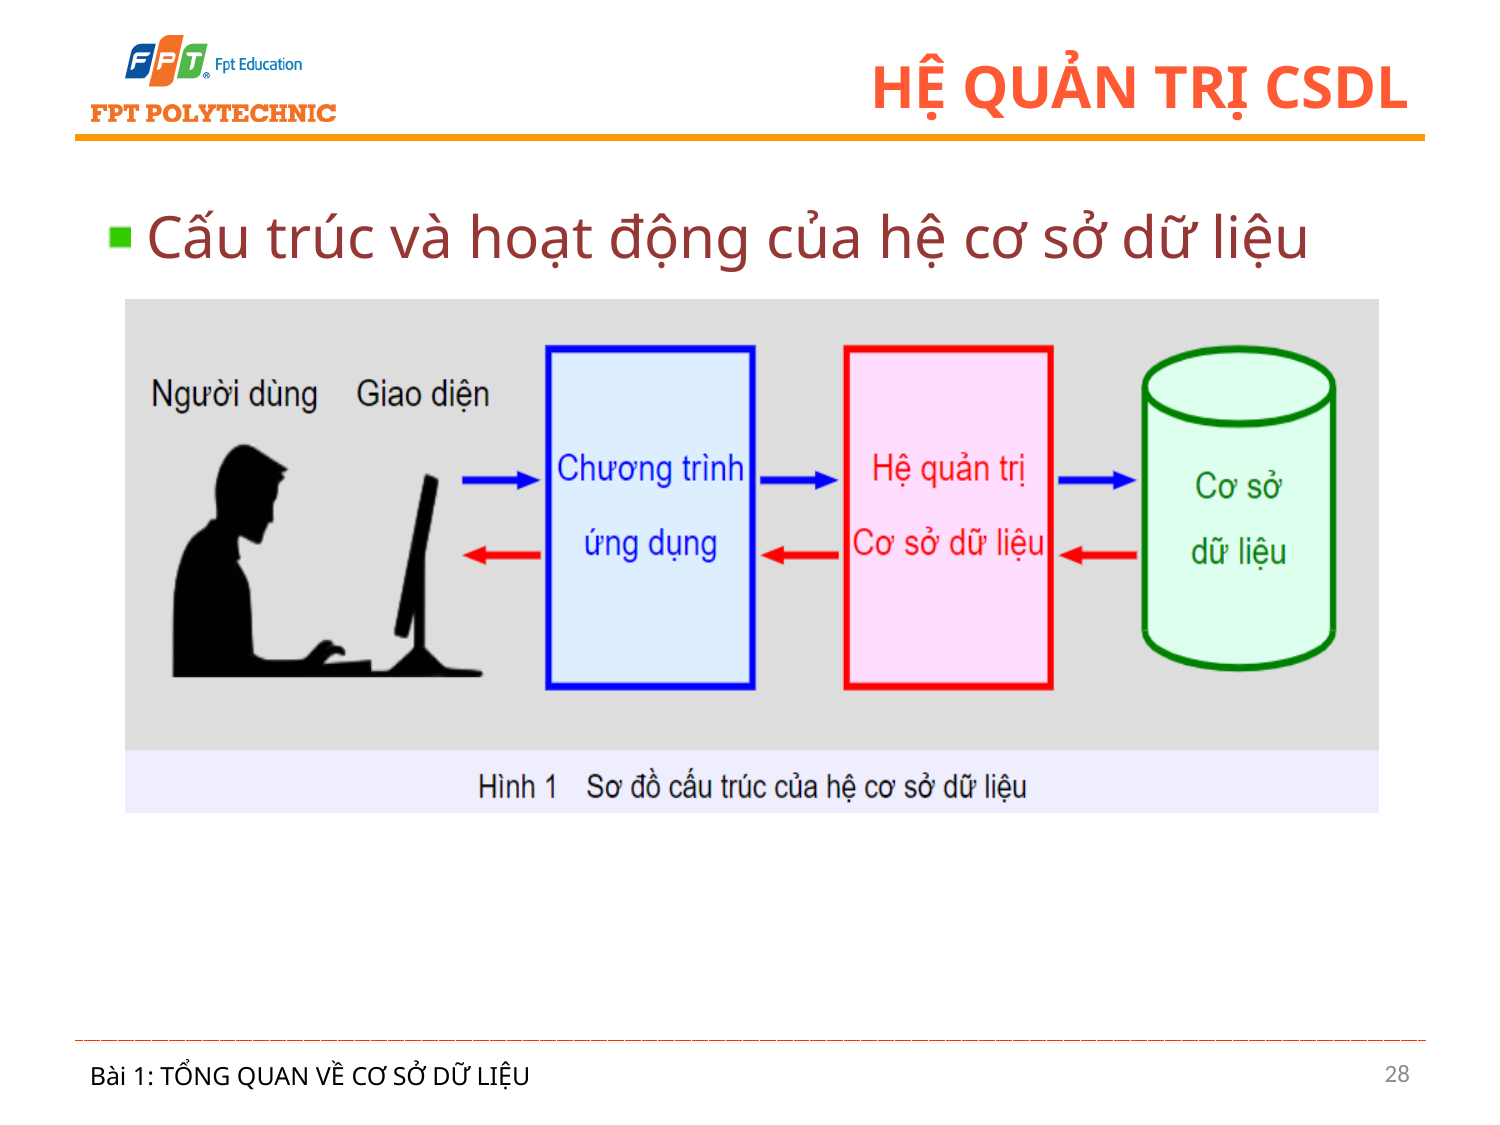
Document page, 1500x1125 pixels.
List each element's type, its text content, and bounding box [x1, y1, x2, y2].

title Hệ quản trị CSDL [337, 45, 1425, 125]
picture [91, 35, 338, 122]
slide_number 28 [1074, 1042, 1425, 1103]
picture [124, 299, 1380, 813]
picture [90, 214, 131, 256]
list Cấu trúc và hoạt động của hệ cơ sở dữ liệu [75, 174, 1425, 1038]
